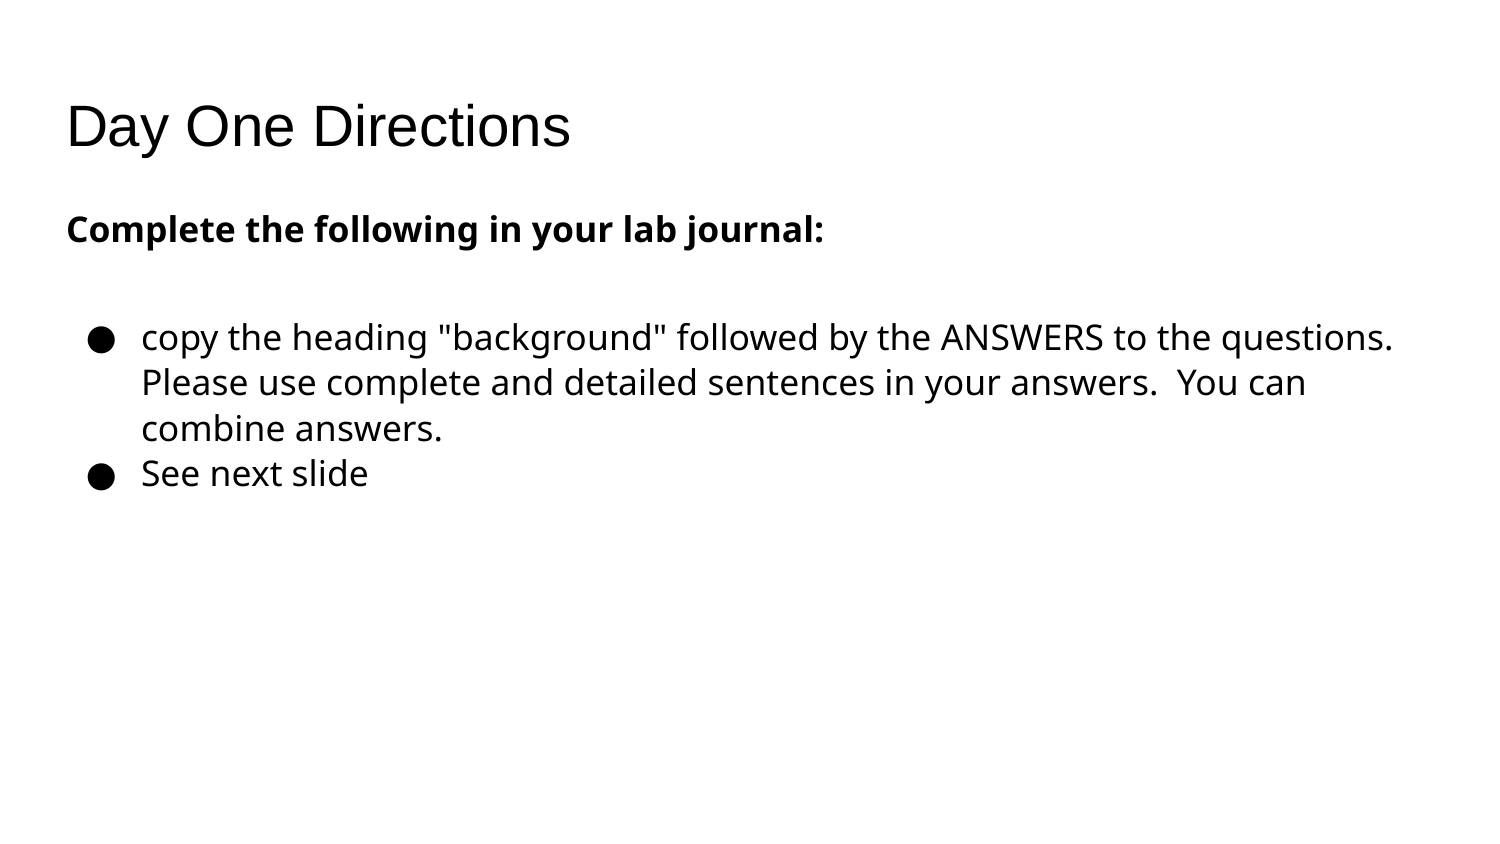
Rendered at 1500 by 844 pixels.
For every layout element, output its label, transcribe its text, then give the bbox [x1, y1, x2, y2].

title Day One Directions [51, 72, 1449, 167]
list Complete the following in your lab journal: copy the heading "background" followed by the ANSWERS to the questions. Please use complete and detailed sentences in your answers. You can combine answers. See next slide [51, 189, 1449, 750]
